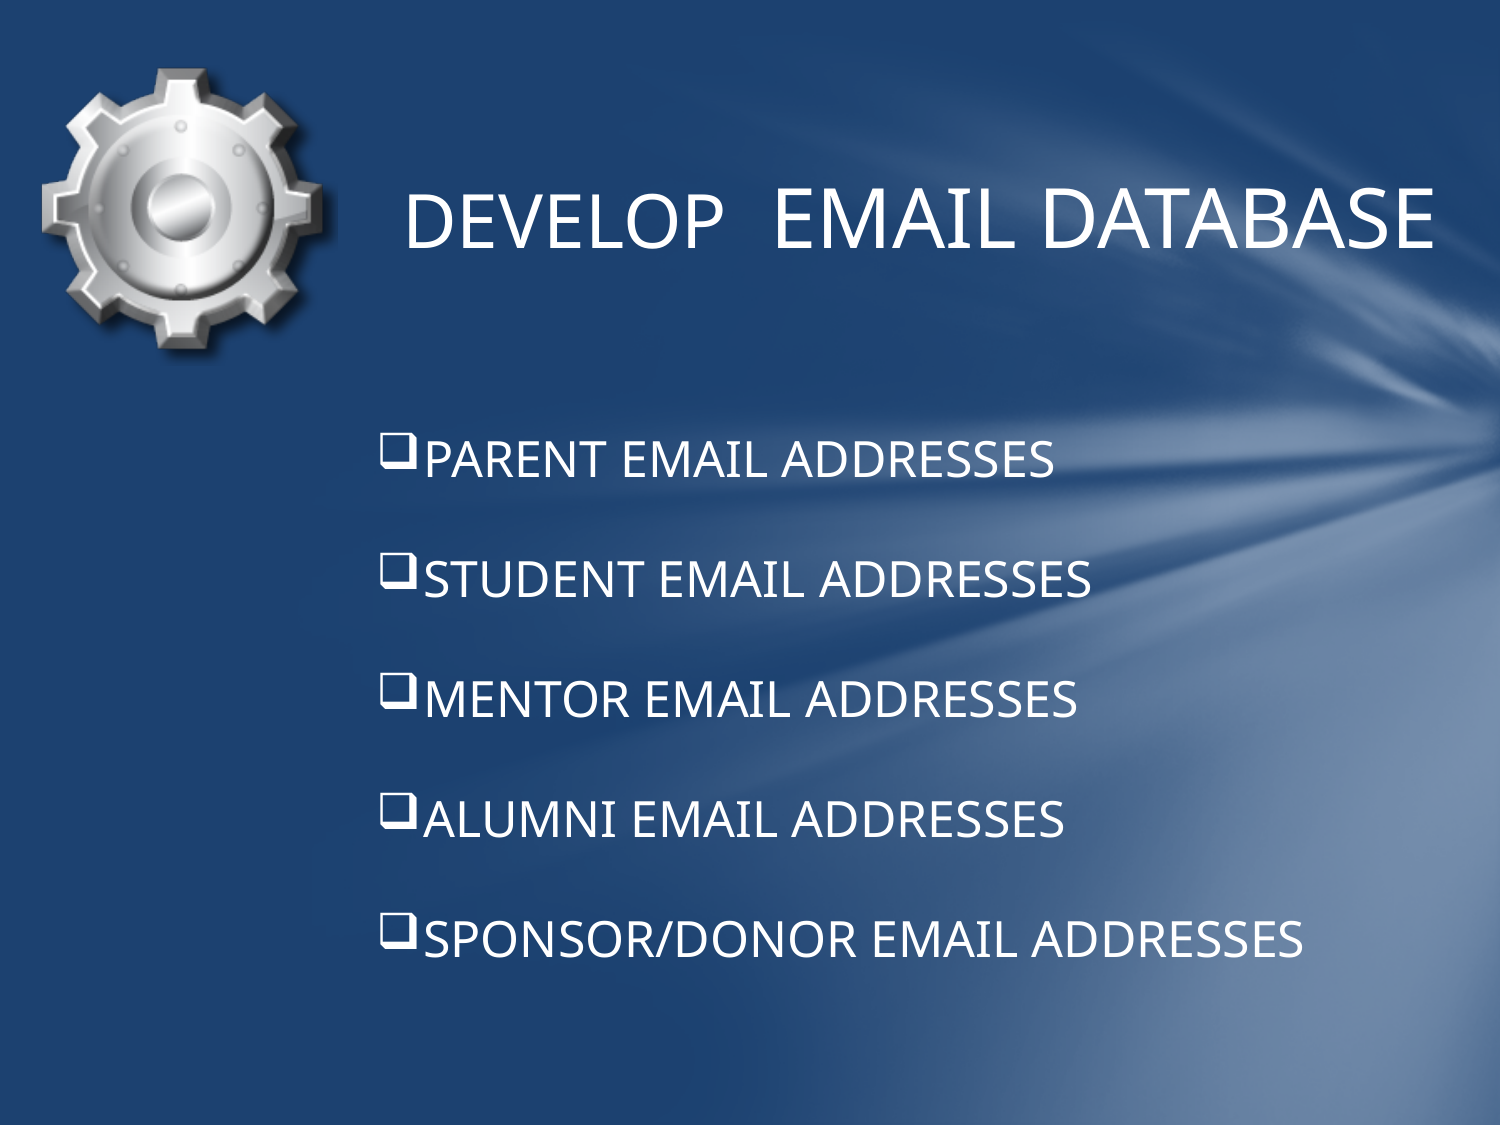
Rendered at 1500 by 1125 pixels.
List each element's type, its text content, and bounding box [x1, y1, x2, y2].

text_box DEVELOP EMAIL DATABASE [387, 157, 1475, 273]
text_box PARENT EMAIL ADDRESSES STUDENT EMAIL ADDRESSES MENTOR EMAIL ADDRESSES ALUMNI EMAIL ADDRESSES SPONSOR/DONOR EMAIL ADDRESSES [361, 360, 1375, 975]
picture [37, 65, 338, 366]
